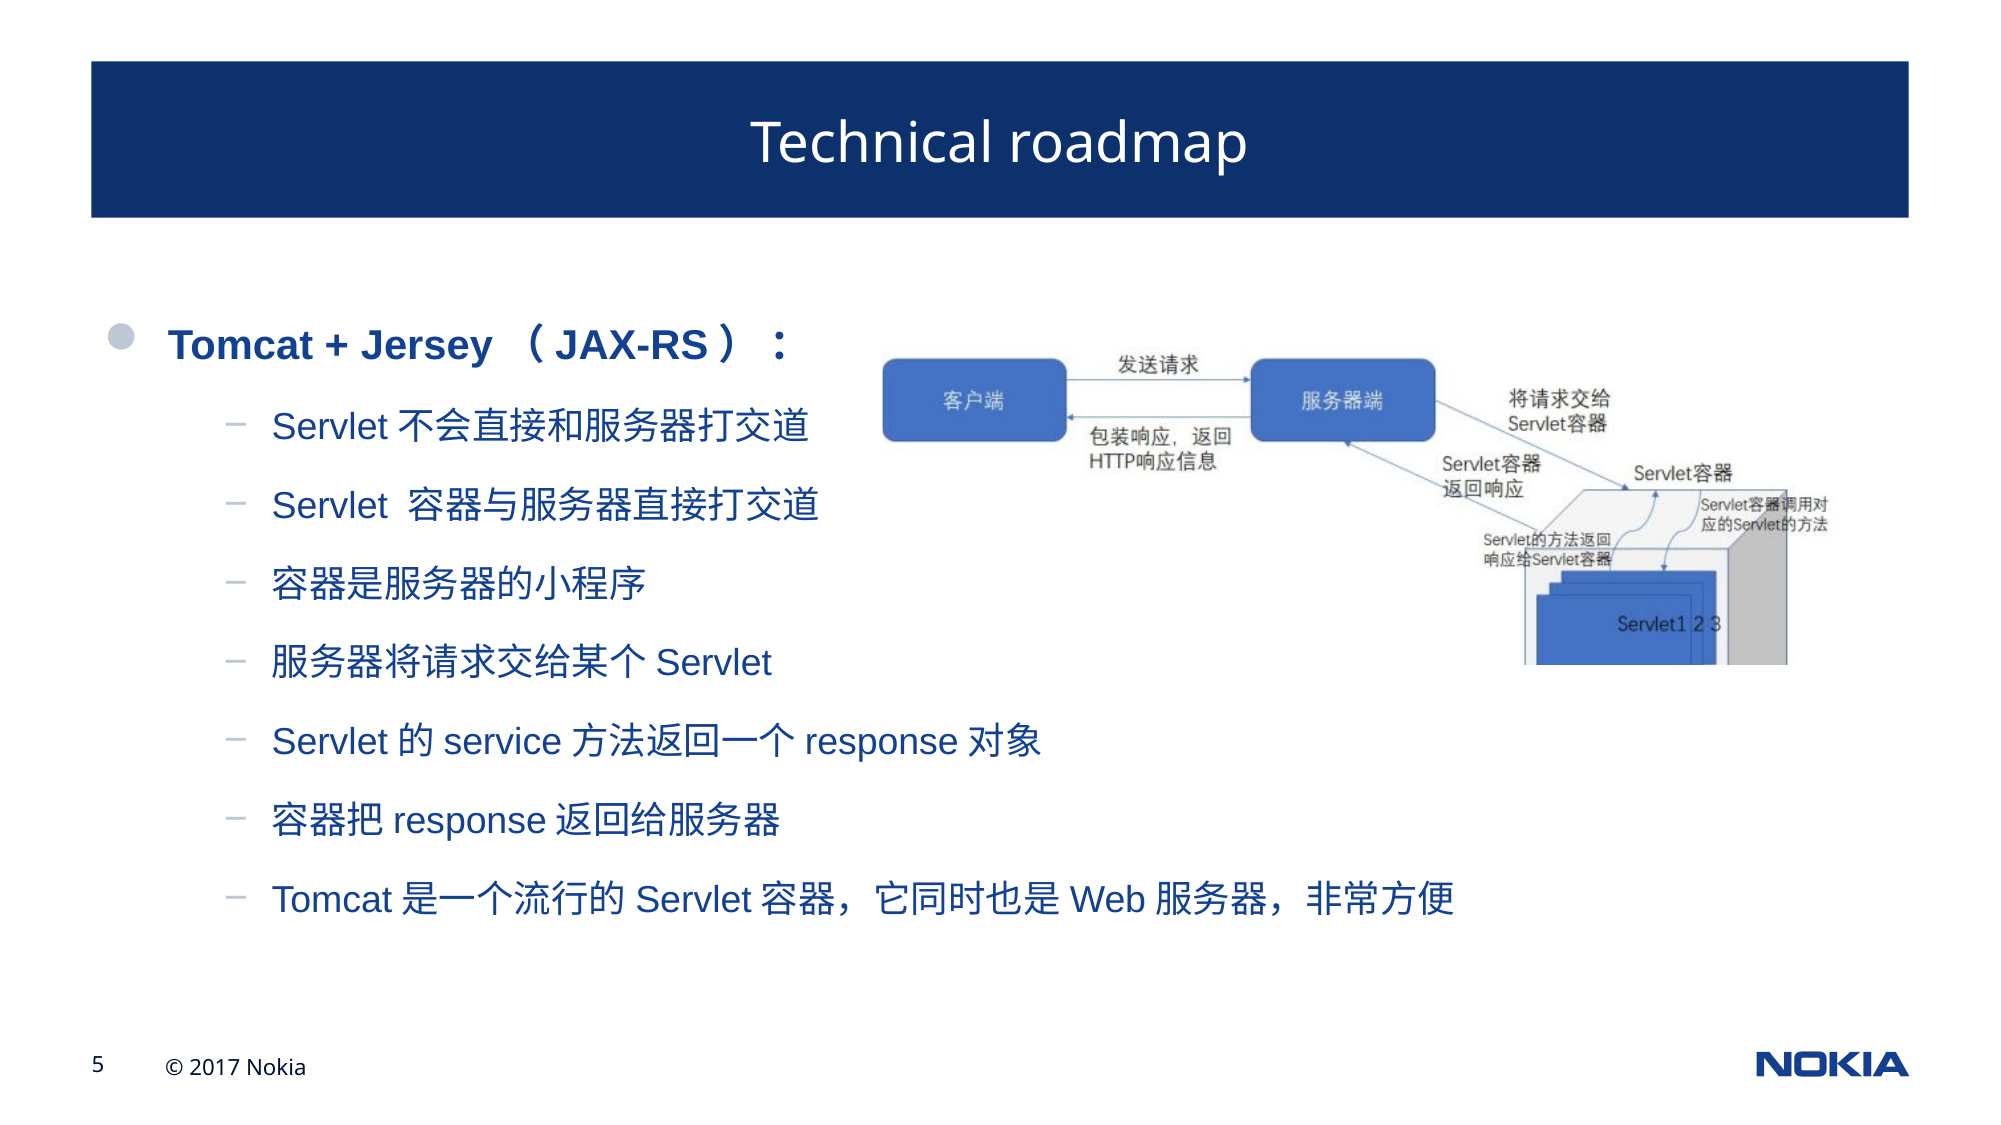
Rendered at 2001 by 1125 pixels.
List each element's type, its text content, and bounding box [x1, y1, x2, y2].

picture [1722, 1017, 1944, 1111]
picture [882, 345, 1838, 665]
list Technical roadmap [91, 61, 1909, 218]
text_box Tomcat + Jersey（JAX-RS） ： Servlet不会直接和服务器打交道 Servlet 容器与服务器直接打交道 容器是服务器的小程序 服务器将请求交给某个Servlet Servlet的service方法返回一个response对象 容器把response返回给服务器 Tomcat是一个流行的Servlet容器，它同时也是Web服务器，非常方便 [91, 254, 1908, 939]
